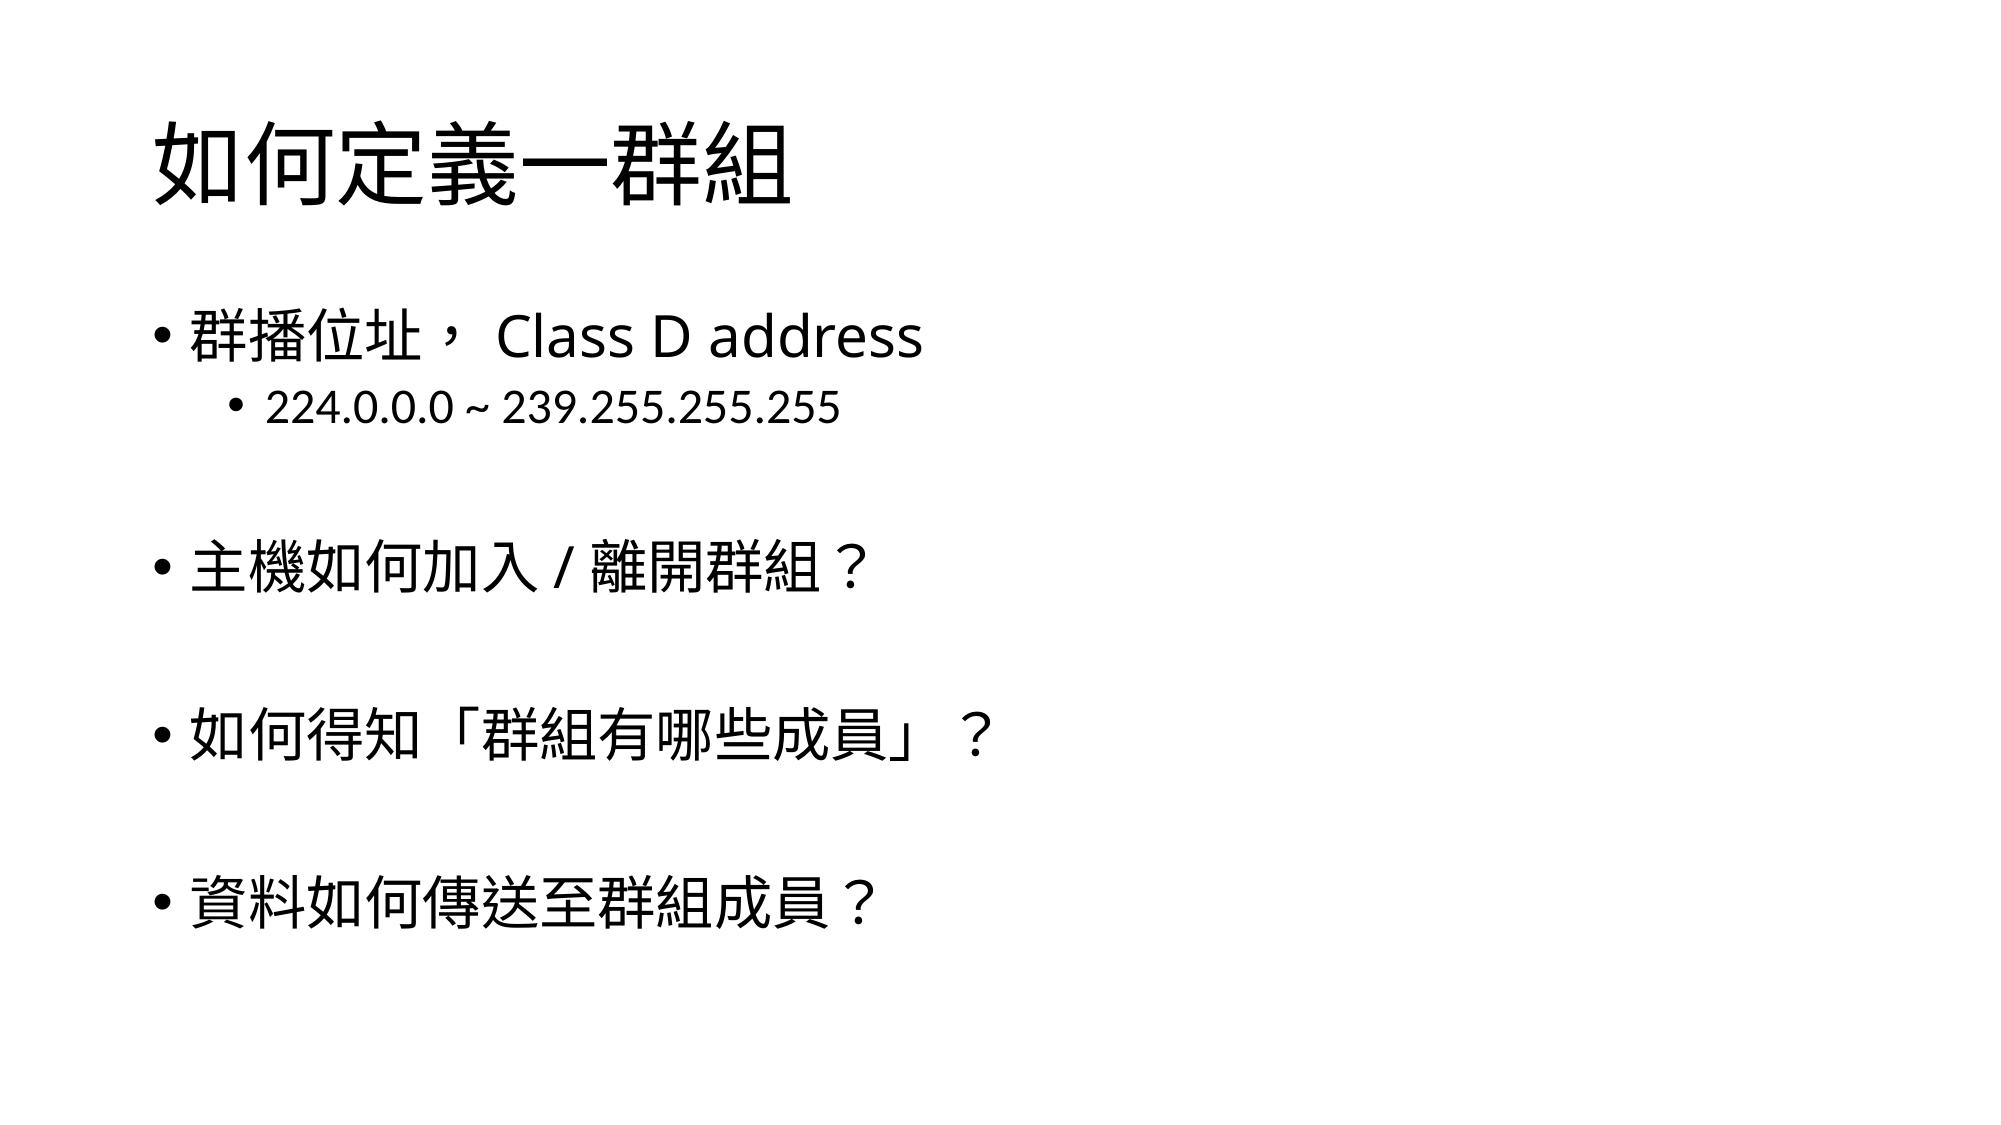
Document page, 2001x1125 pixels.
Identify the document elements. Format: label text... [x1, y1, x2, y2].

title 如何定義一群組 [137, 59, 1863, 278]
list 群播位址，Class D address 224.0.0.0 ~ 239.255.255.255 主機如何加入/離開群組？ 如何得知「群組有哪些成員」？ 資料如何傳送至群組成員？ [137, 299, 1863, 1014]
